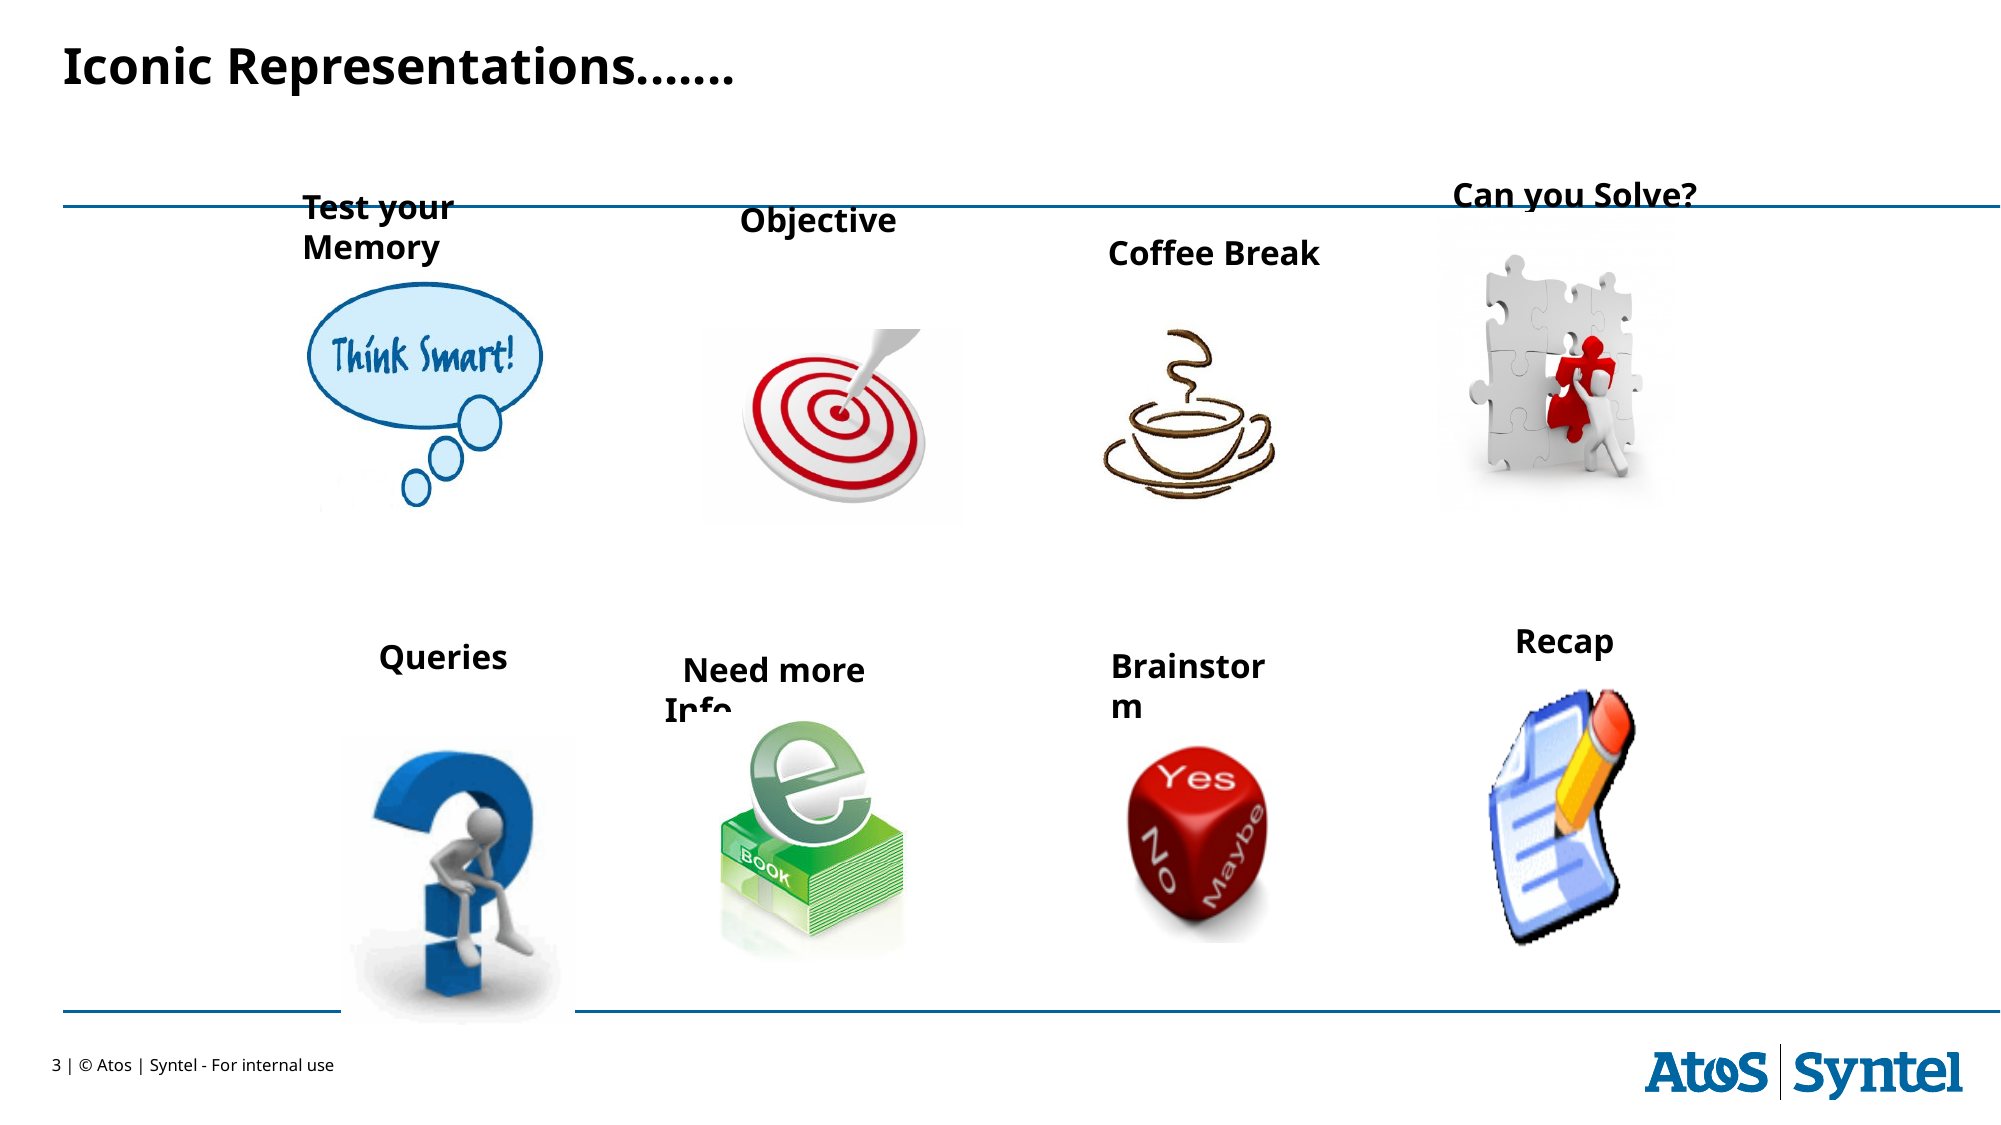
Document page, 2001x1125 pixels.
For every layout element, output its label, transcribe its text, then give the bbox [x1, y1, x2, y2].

picture [1437, 212, 1676, 513]
picture [341, 737, 576, 1026]
text_box Queries [337, 629, 555, 724]
text_box Objective [698, 191, 916, 287]
text_box Can you Solve? [1437, 166, 1713, 262]
text_box Recap [1499, 612, 1663, 708]
picture [1108, 737, 1287, 943]
title Iconic Representations....... [63, 26, 1961, 151]
text_box Test your Memory [287, 179, 600, 314]
picture [687, 712, 938, 963]
text_box Brainstorm [1095, 637, 1313, 772]
picture [1088, 295, 1289, 534]
text_box Coffee Break [1075, 224, 1338, 320]
picture [702, 329, 963, 526]
text_box Need more Info [650, 641, 957, 777]
picture [299, 274, 551, 513]
picture [1487, 687, 1638, 951]
